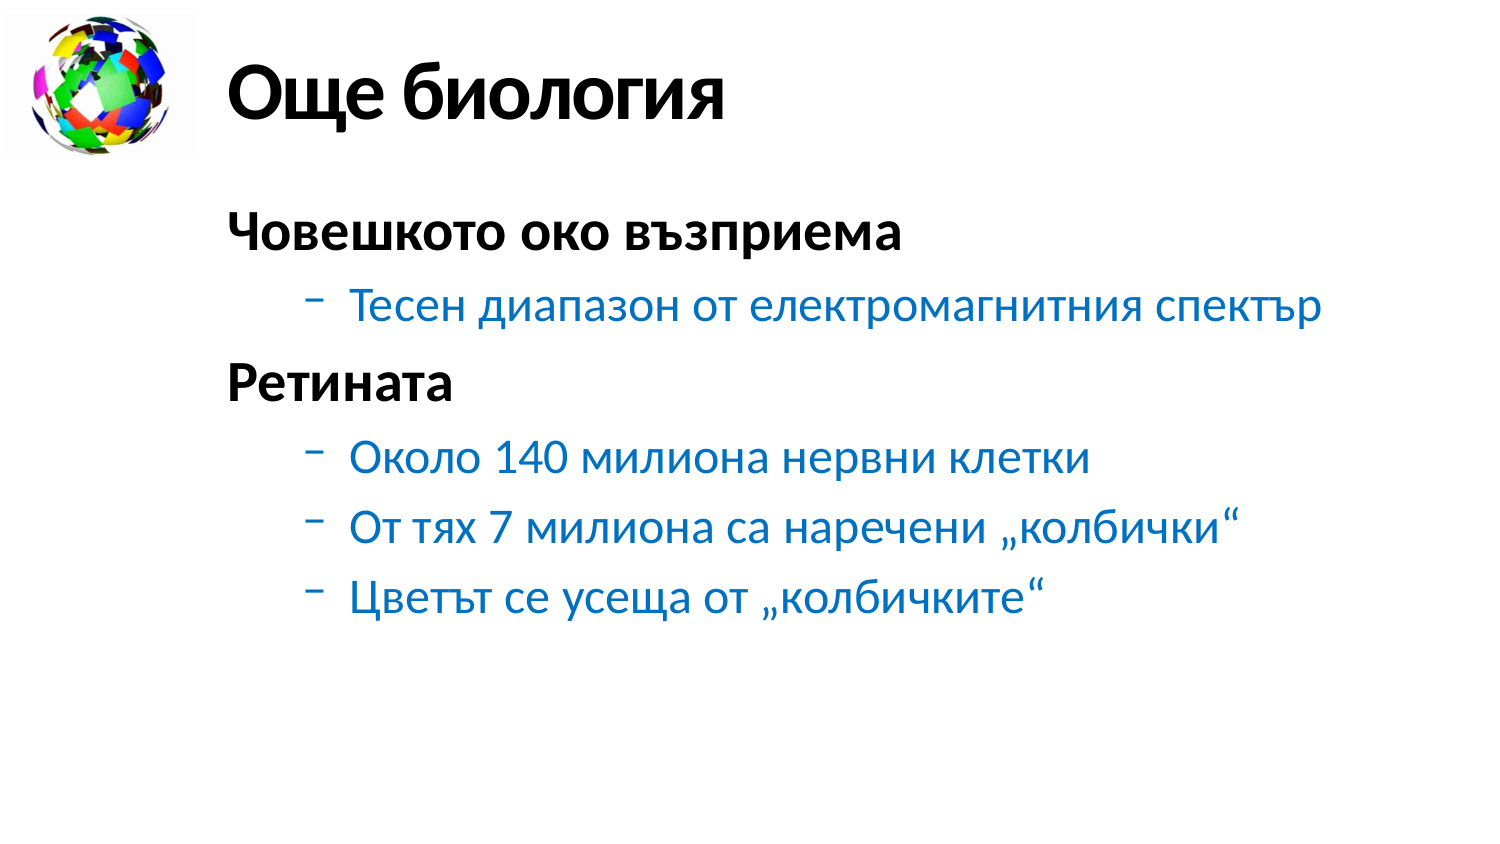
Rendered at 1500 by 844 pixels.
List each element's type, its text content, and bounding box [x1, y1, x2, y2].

picture [3, 14, 197, 157]
title Още биология [212, 21, 1500, 150]
list Човешкото око възприема Тесен диапазон от електромагнитния спектър Ретината Около 140 милиона нервни клетки От тях 7 милиона са наречени „колбички“ Цветът се усеща от „колбичките“ [212, 184, 1500, 797]
